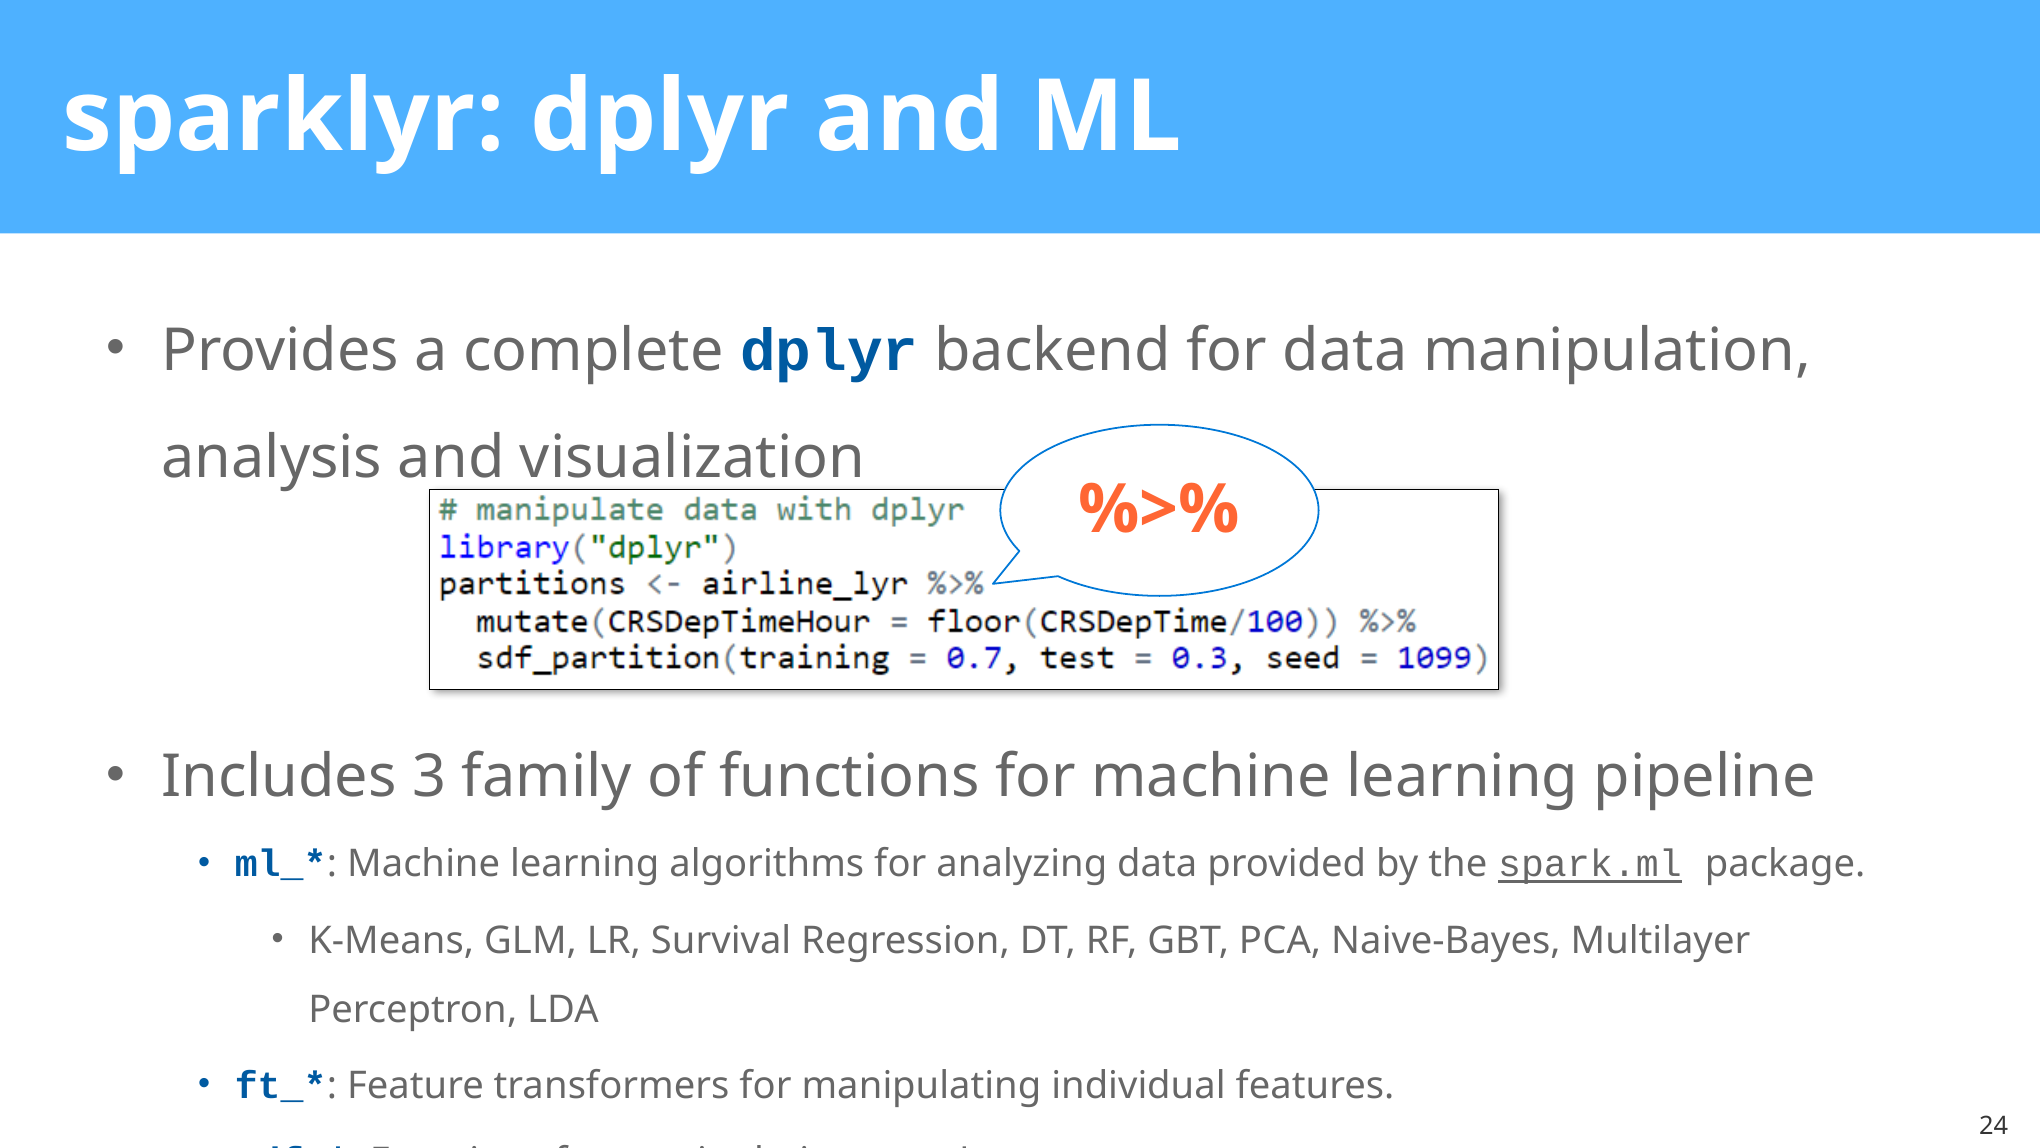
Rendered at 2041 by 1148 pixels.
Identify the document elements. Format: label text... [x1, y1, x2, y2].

text_box 24 [1964, 1101, 2040, 1148]
text_box [0, 0, 2041, 234]
text_box Provides a complete dplyr backend for data manipulation, analysis and visualization [91, 267, 1951, 430]
text_box sparklyr: dplyr and ML [38, 48, 2015, 199]
text_box Includes 3 family of functions for machine learning pipeline ml_*: Machine learning algorithms for analyzing data provided by the spark.ml package. K-Means, GLM, LR, Survival Regression, DT, RF, GBT, PCA, Naive-Bayes, Multilayer Perceptron, LDA ft_*: Feature transformers for manipulating individual features. sdf_*: Functions for manipulating SparkDataFrames. [91, 693, 1973, 1141]
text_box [429, 424, 1499, 690]
